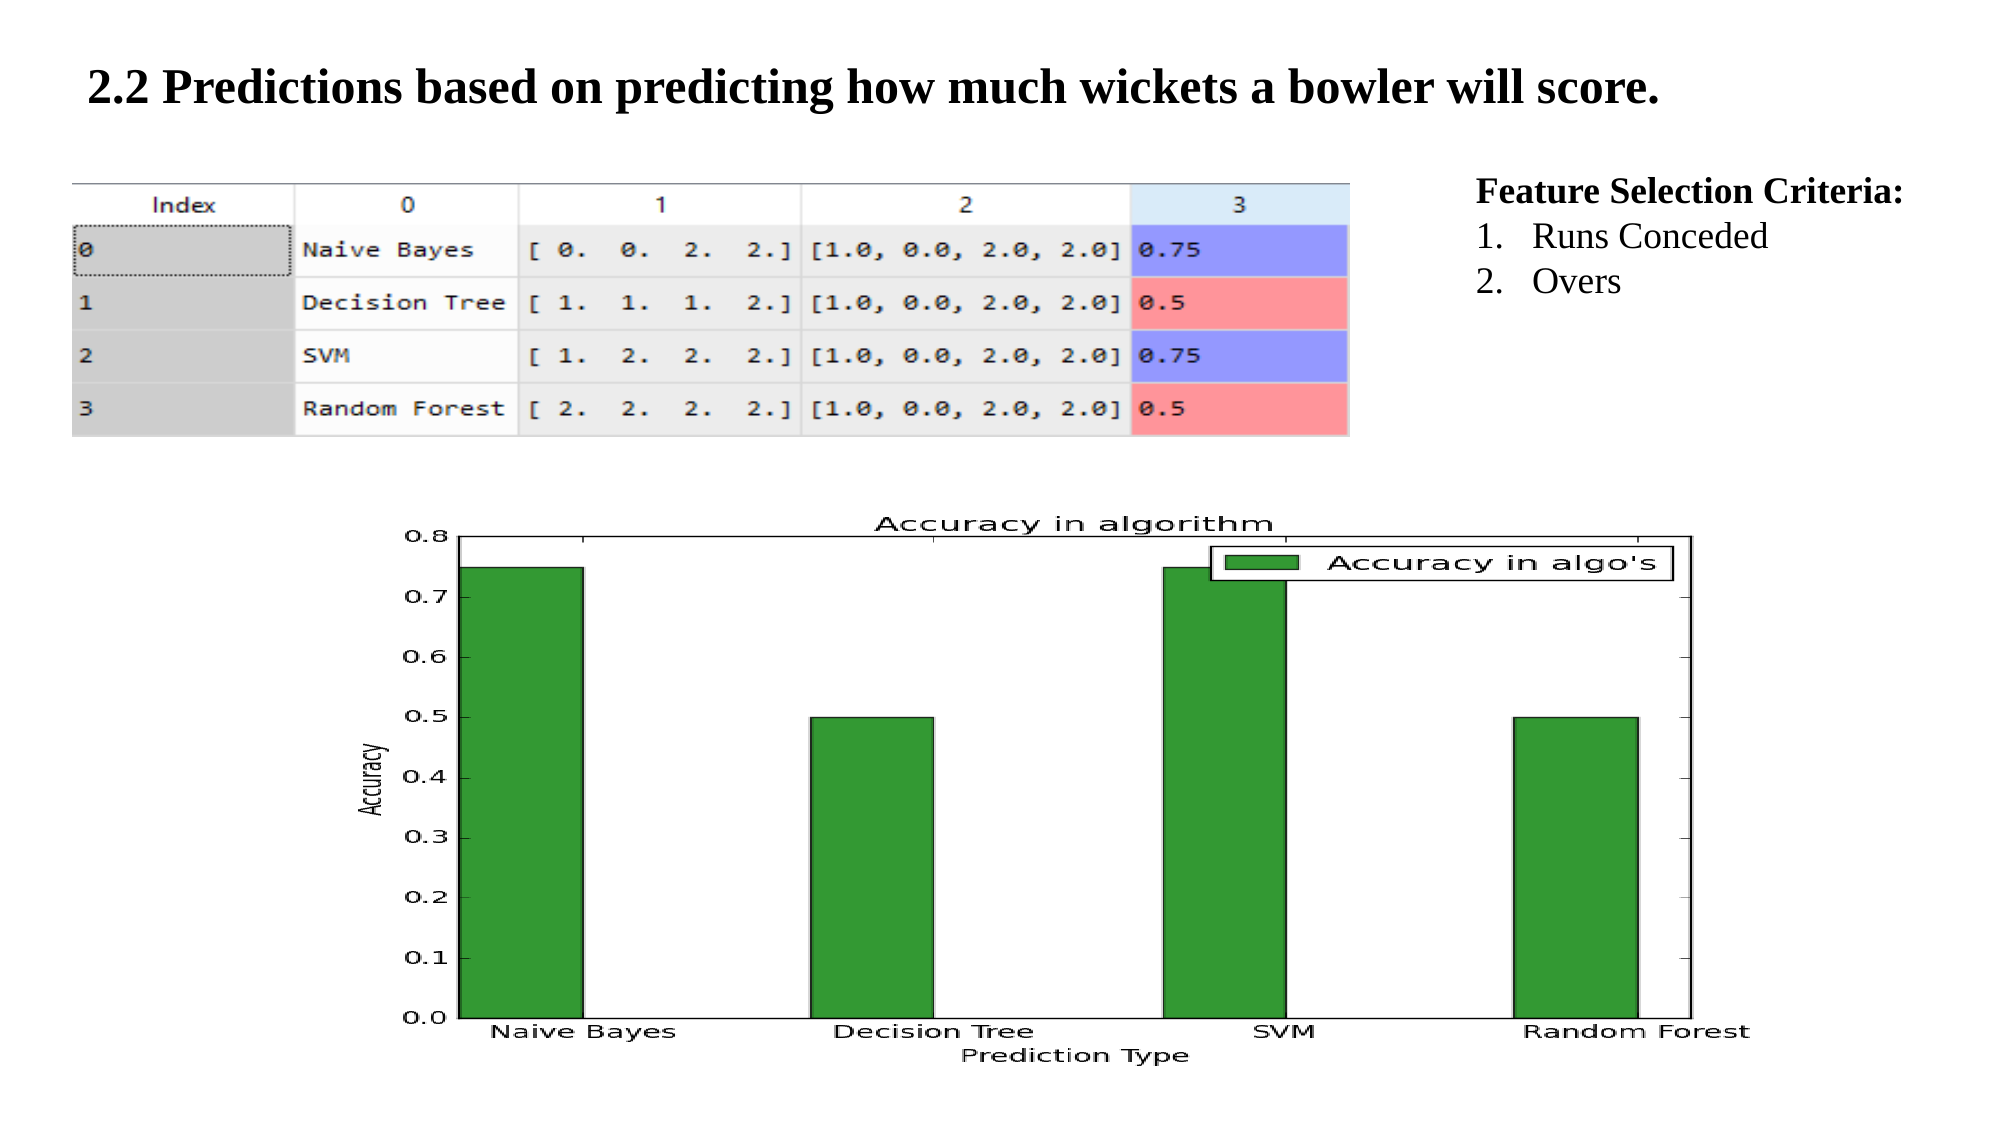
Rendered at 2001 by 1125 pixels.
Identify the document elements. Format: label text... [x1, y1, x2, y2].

text_box 2.2 Predictions based on predicting how much wickets a bowler will score. [72, 46, 1724, 122]
picture [329, 498, 1789, 1079]
text_box Feature Selection Criteria: Runs Conceded Overs [1461, 158, 1969, 309]
picture [72, 183, 1350, 437]
